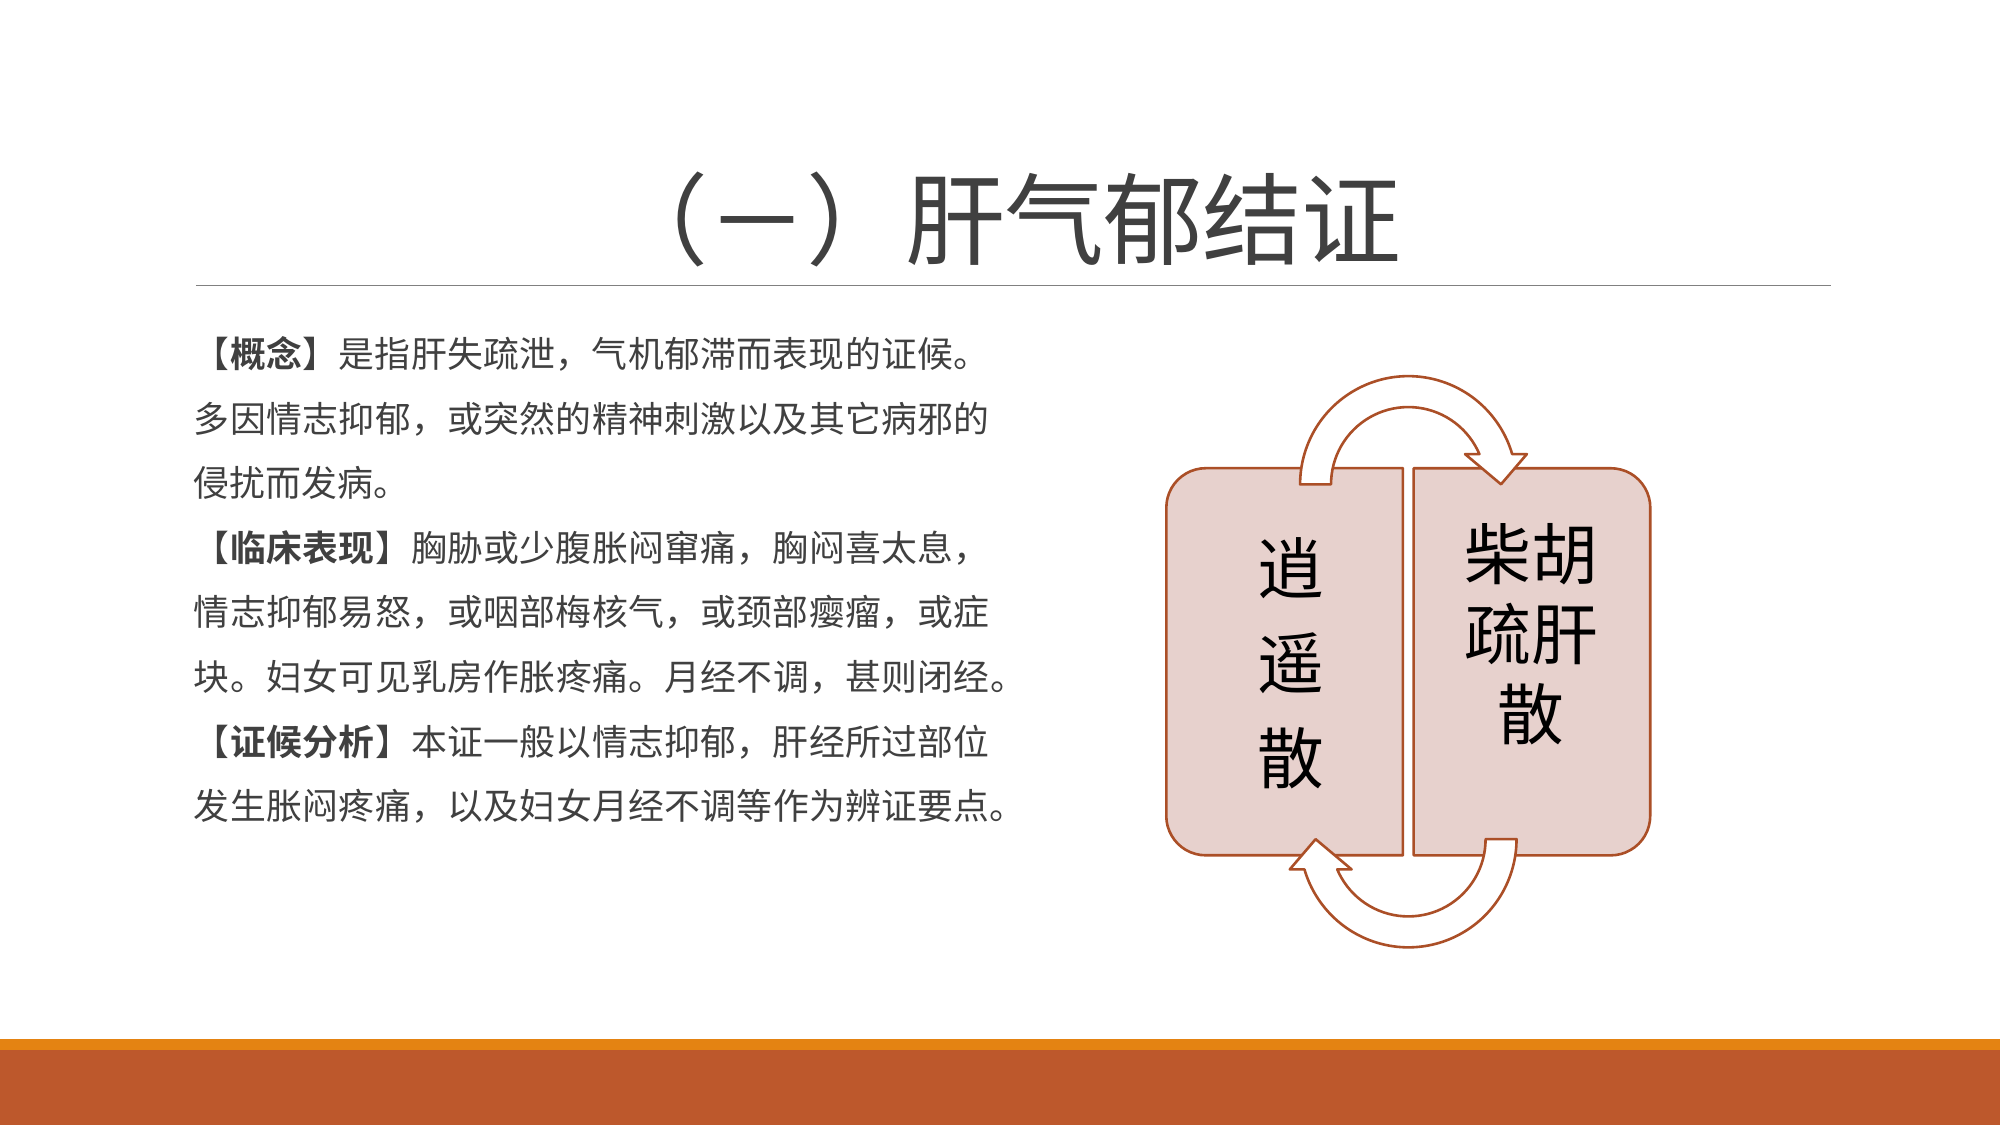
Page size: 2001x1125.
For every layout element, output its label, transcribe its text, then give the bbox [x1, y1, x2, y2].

title （－）肝气郁结证 [180, 47, 1830, 285]
list 【概念】是指肝失疏泄，气机郁滞而表现的证候。多因情志抑郁，或突然的精神刺激以及其它病邪的侵扰而发病。 【临床表现】胸胁或少腹胀闷窜痛，胸闷喜太息，情志抑郁易怒，或咽部梅核气，或颈部瘿瘤，或症块。妇女可见乳房作胀疼痛。月经不调，甚则闭经。 【证候分析】本证一般以情志抑郁，肝经所过部位发生胀闷疼痛，以及妇女月经不调等作为辨证要点。 [180, 302, 990, 963]
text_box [1092, 360, 1725, 964]
